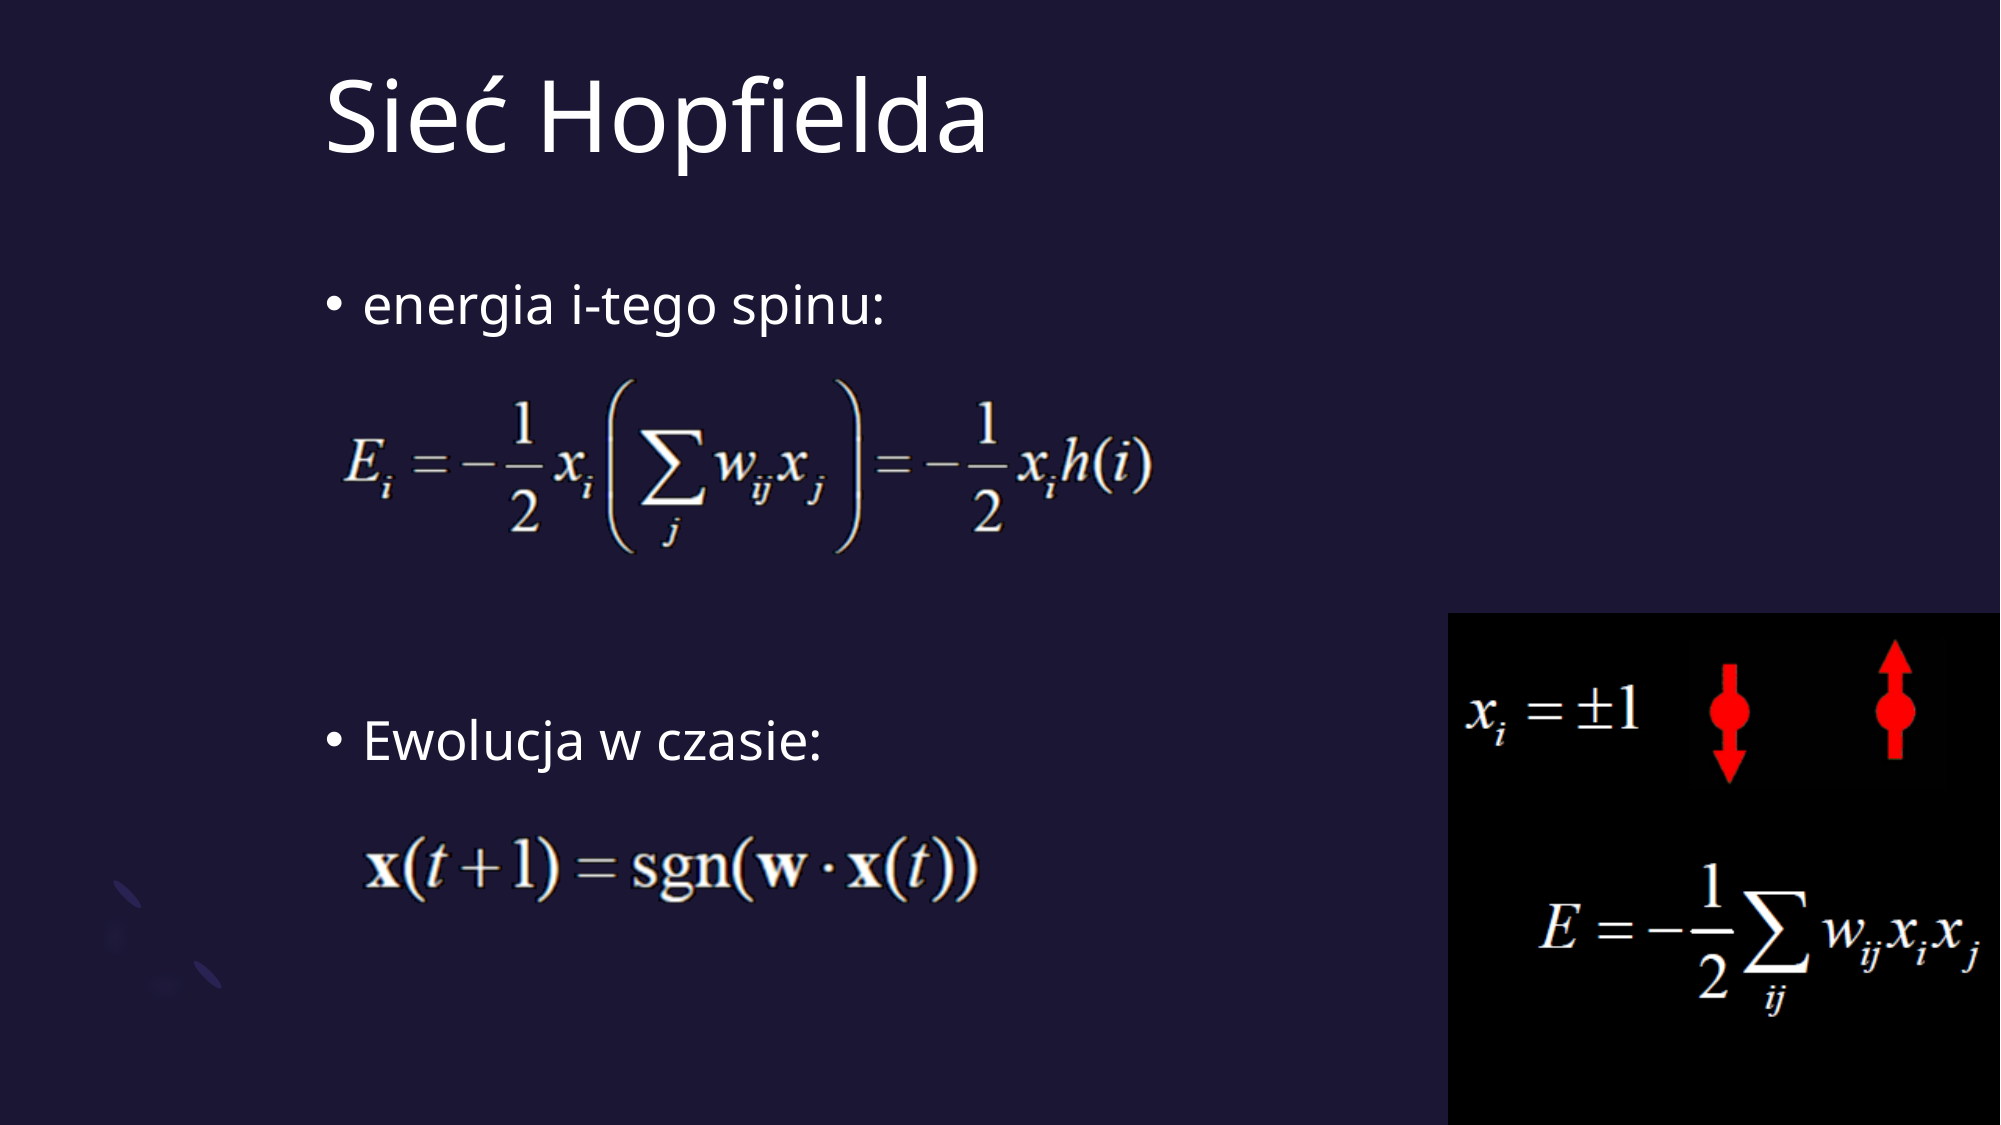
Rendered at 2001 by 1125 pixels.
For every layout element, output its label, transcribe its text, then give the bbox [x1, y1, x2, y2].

picture [324, 801, 1011, 938]
picture [324, 360, 1172, 580]
title Sieć Hopfielda [324, 52, 1513, 240]
list energia i-tego spinu: Ewolucja w czasie: [324, 264, 1551, 1059]
picture [1448, 613, 2000, 1125]
